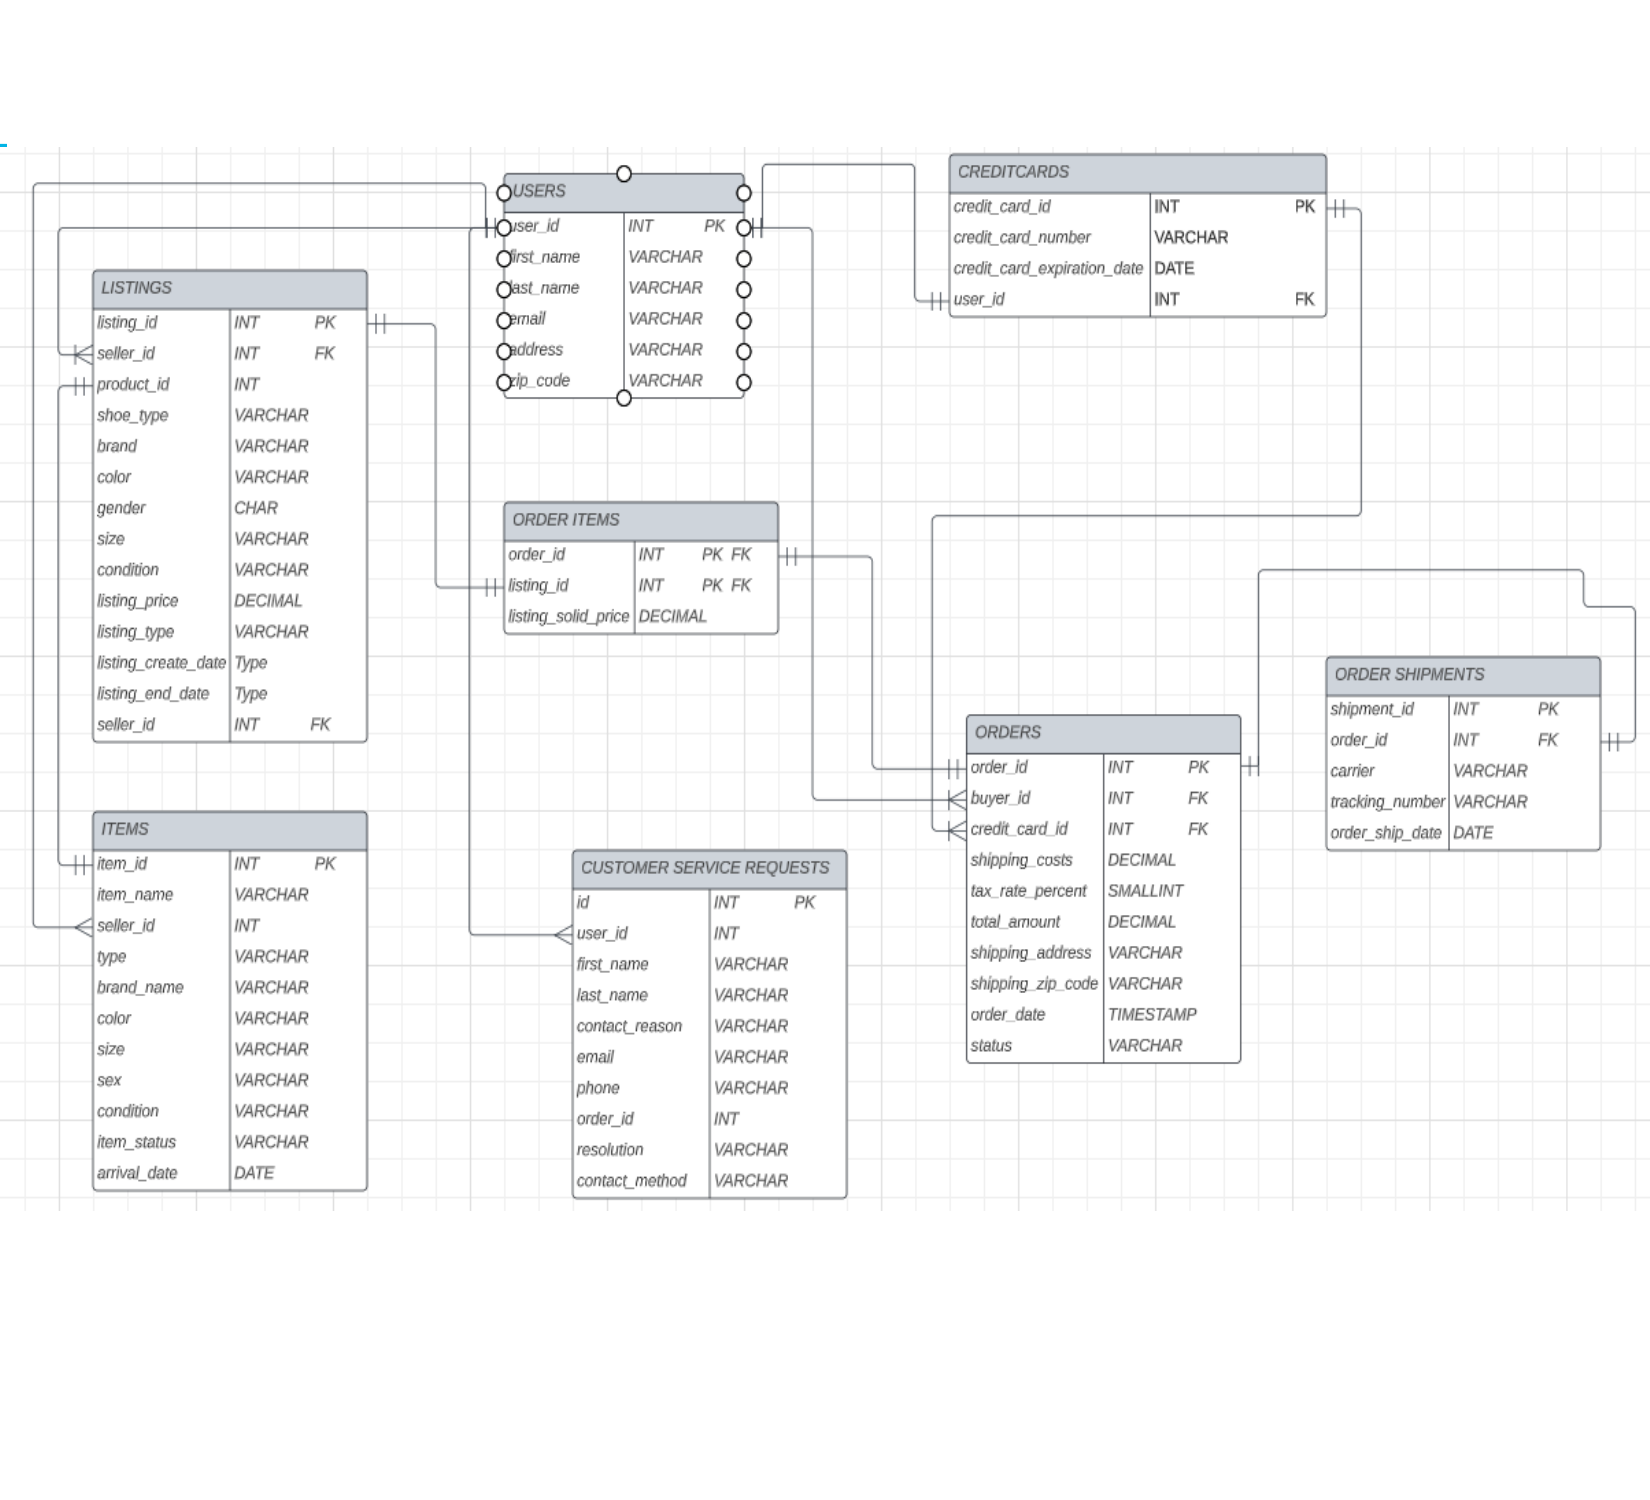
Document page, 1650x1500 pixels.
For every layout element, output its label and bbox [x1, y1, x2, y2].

picture [0, 147, 1650, 1212]
